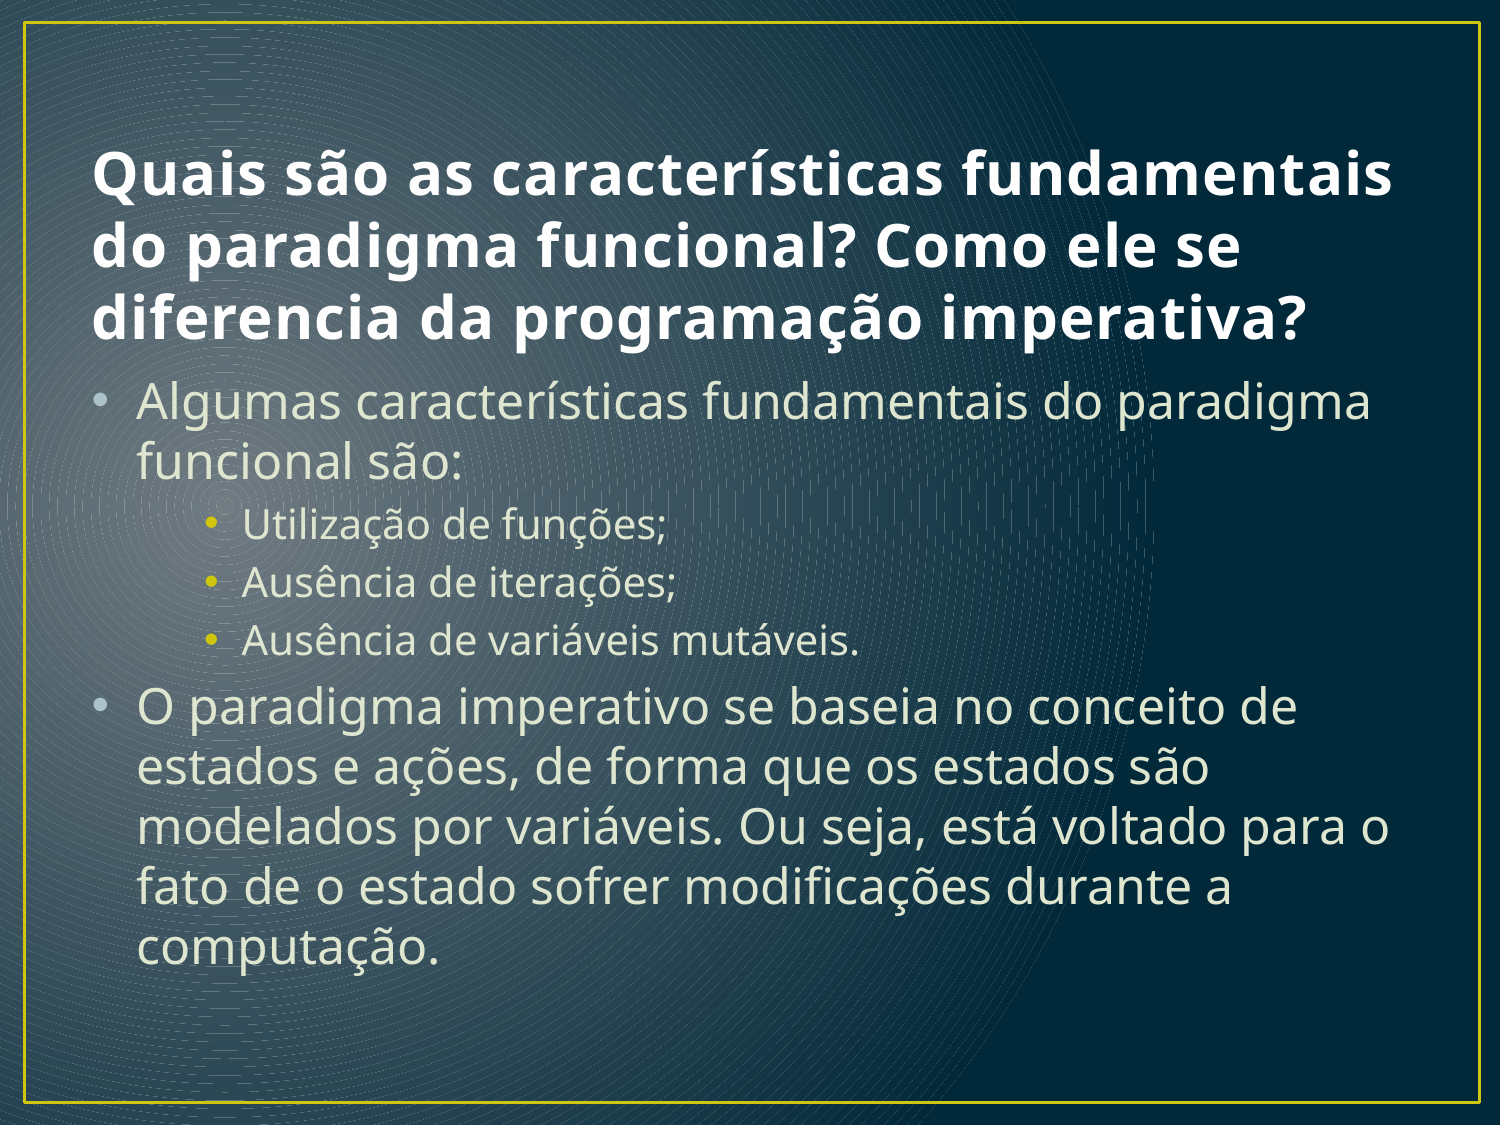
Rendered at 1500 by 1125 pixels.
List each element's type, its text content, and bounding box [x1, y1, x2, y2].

title Quais são as características fundamentais do paradigma funcional? Como ele se diferencia da programação imperativa? [76, 125, 1427, 360]
list Algumas características fundamentais do paradigma funcional são: Utilização de funções; Ausência de iterações; Ausência de variáveis mutáveis. O paradigma imperativo se baseia no conceito de estados e ações, de forma que os estados são modelados por variáveis. Ou seja, está voltado para o fato de o estado sofrer modificações durante a computação. [76, 361, 1427, 1064]
